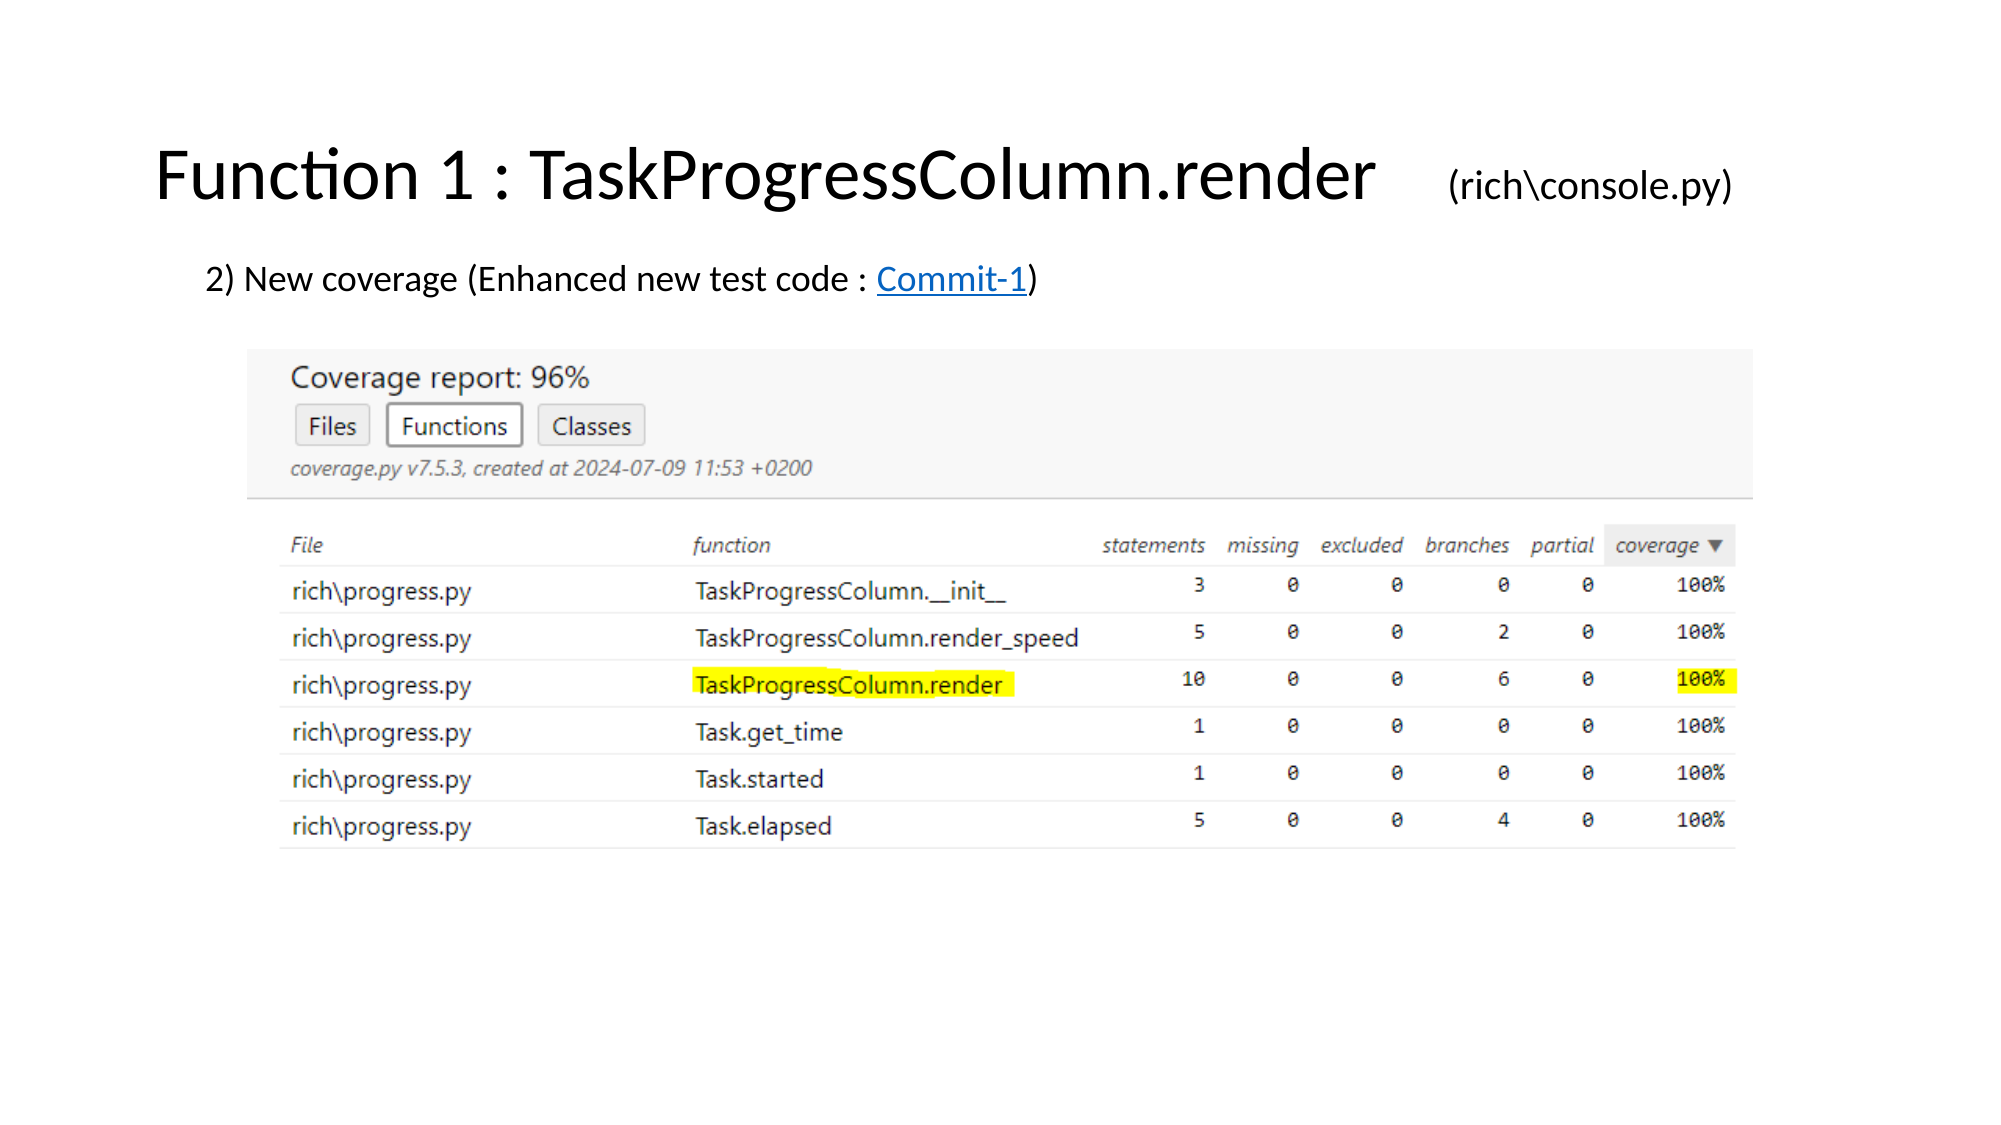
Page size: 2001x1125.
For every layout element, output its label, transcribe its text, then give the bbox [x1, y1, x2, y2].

text_box Function 1 : TaskProgressColumn.render (rich\console.py) [140, 117, 1750, 222]
picture [247, 349, 1753, 849]
text_box 2) New coverage (Enhanced new test code : Commit-1) [190, 246, 1750, 307]
